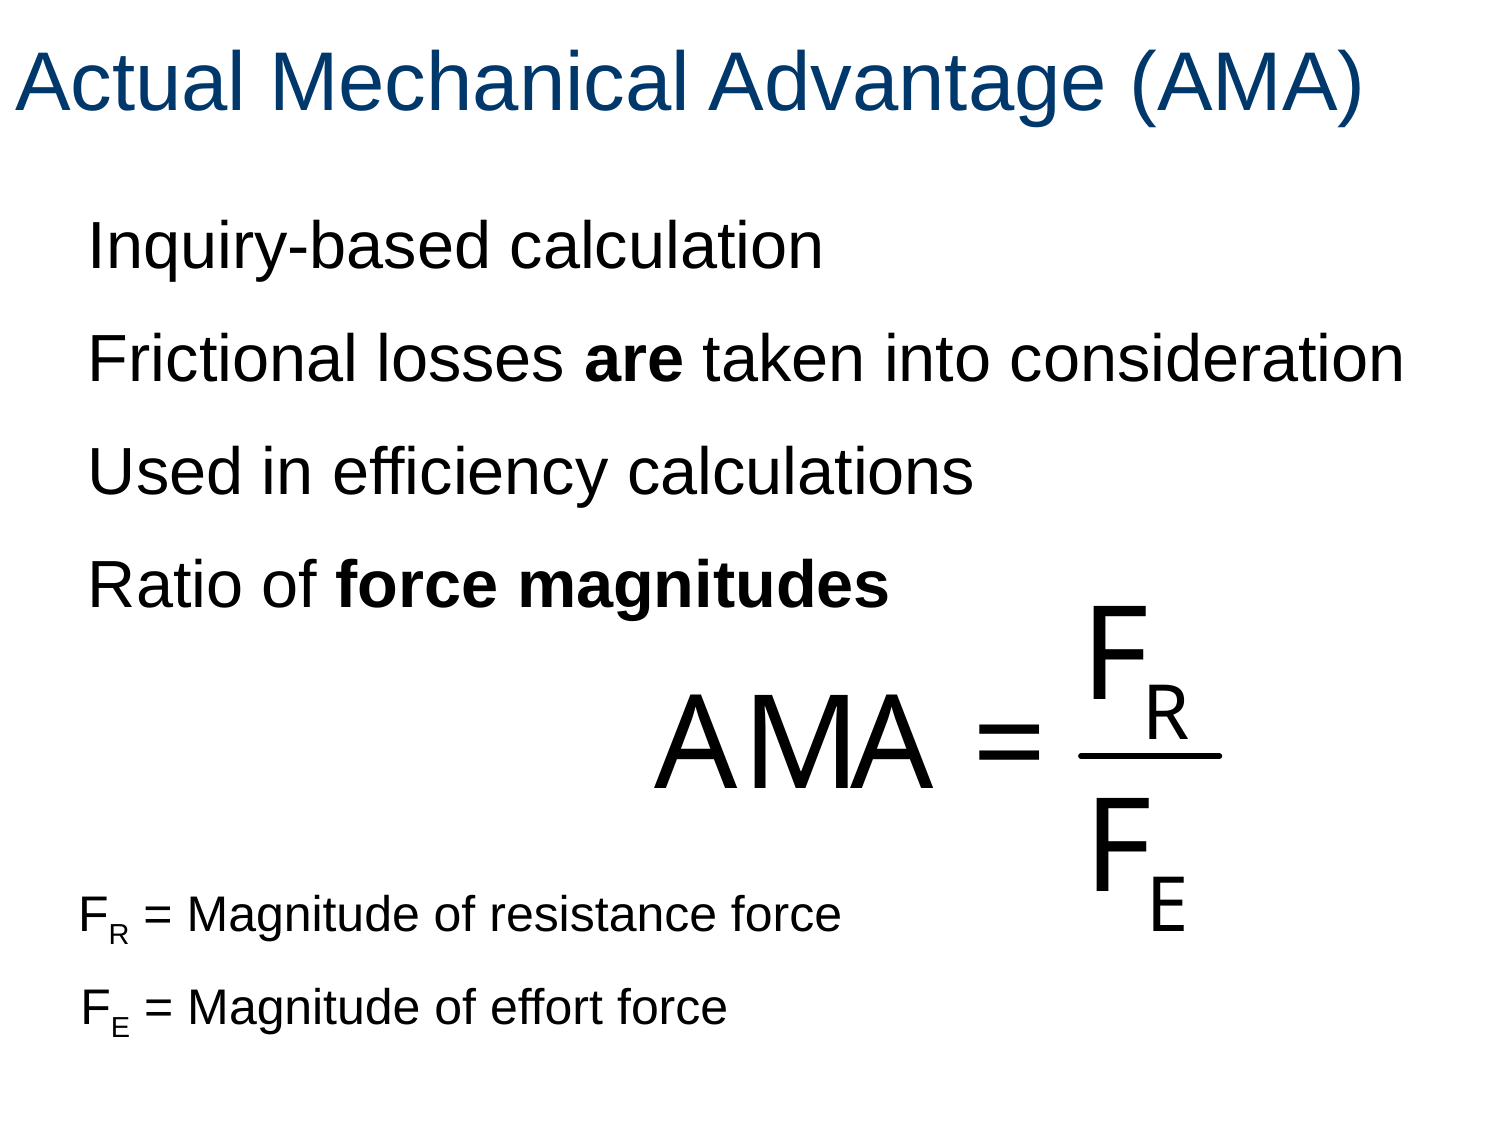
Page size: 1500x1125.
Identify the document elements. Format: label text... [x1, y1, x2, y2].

title Actual Mechanical Advantage (AMA) [0, 0, 1500, 154]
text_box FE = Magnitude of effort force [65, 967, 744, 1051]
text_box FR = Magnitude of resistance force [63, 874, 629, 958]
list Inquiry-based calculation Frictional losses are taken into consideration Used in efficiency calculations Ratio of force magnitudes [72, 193, 1438, 612]
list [634, 560, 1244, 963]
